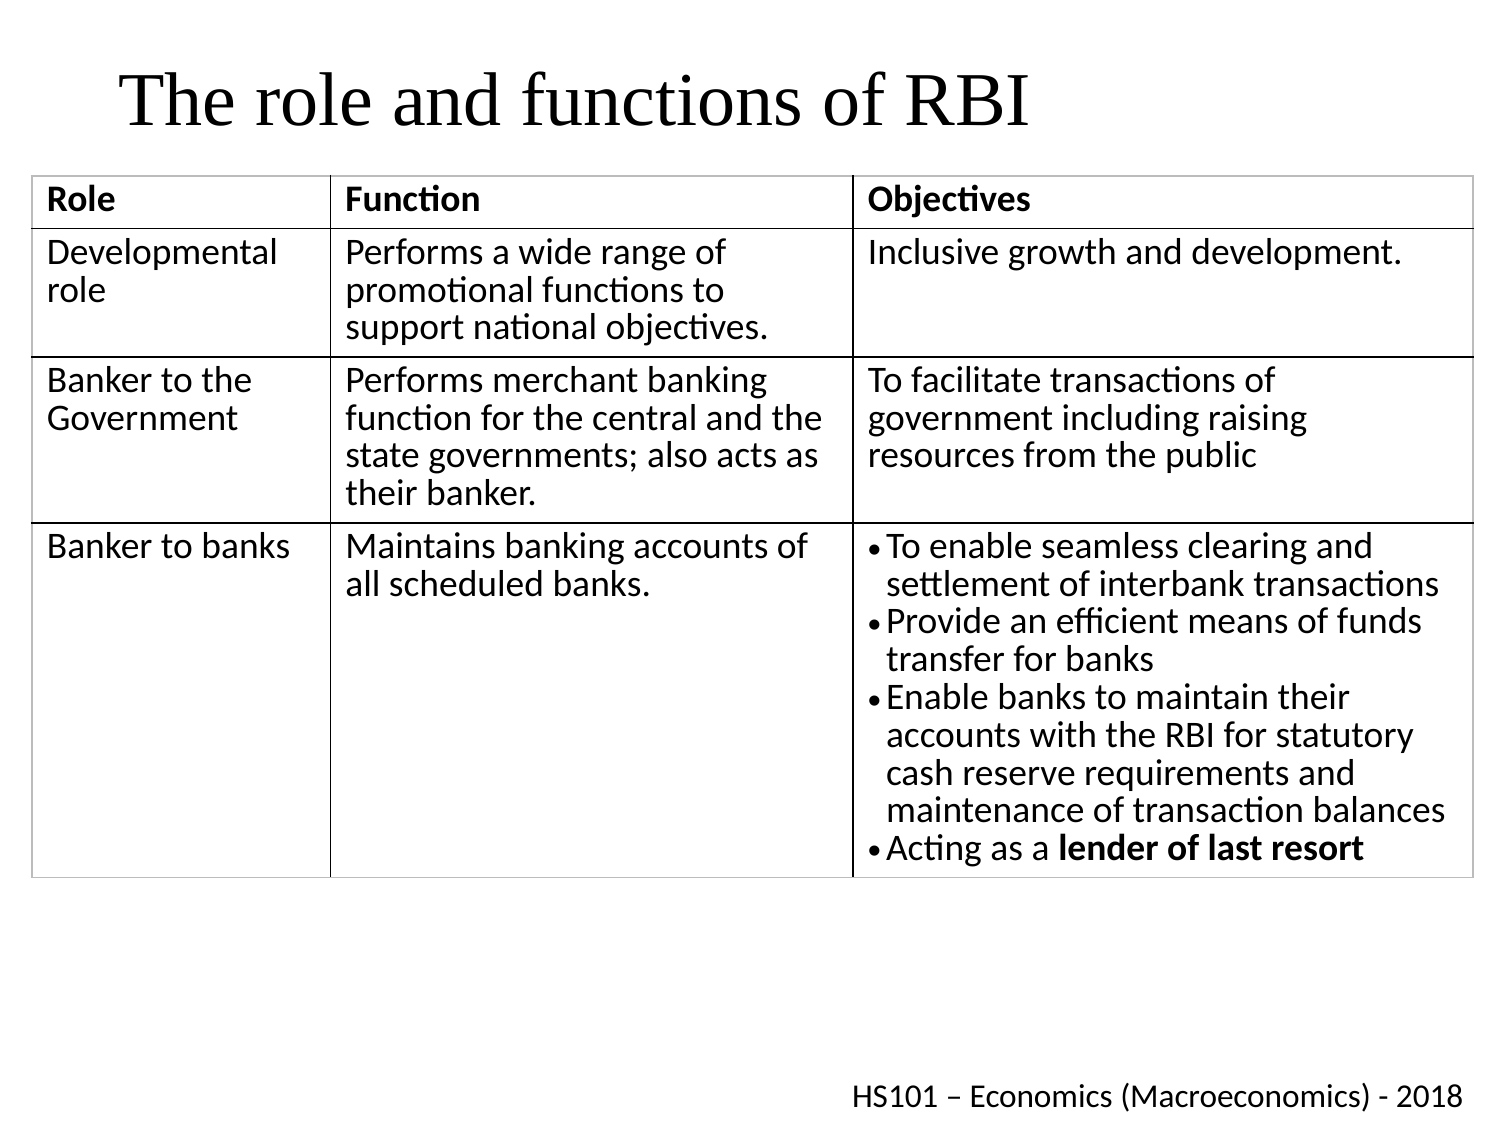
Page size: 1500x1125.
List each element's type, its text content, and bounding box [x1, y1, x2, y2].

table_cell Banker to banks [33, 524, 330, 877]
table_cell Performs a wide range of promotional functions to support national objectives. [331, 229, 852, 356]
text_box HS101 – Economics (Macroeconomics) - 2018 [837, 1062, 1497, 1125]
title The role and functions of RBI [103, 52, 1397, 150]
table_header Role [33, 177, 330, 228]
table_cell Inclusive growth and development. [854, 229, 1472, 356]
table_cell Developmental role [33, 229, 330, 356]
table_cell Maintains banking accounts of all scheduled banks. [331, 524, 852, 877]
table_cell To enable seamless clearing and settlement of interbank transactions Provide an efficient means of funds transfer for banks Enable banks to maintain their accounts with the RBI for statutory cash reserve requirements and maintenance of transaction balances Acting as a lender of last resort [854, 524, 1472, 877]
table_header Objectives [854, 177, 1472, 228]
table_cell Performs merchant banking function for the central and the state governments; also acts as their banker. [331, 358, 852, 522]
table_header Function [331, 177, 852, 228]
table_cell Banker to the Government [33, 358, 330, 522]
table_cell To facilitate transactions of government including raising resources from the public [854, 358, 1472, 522]
